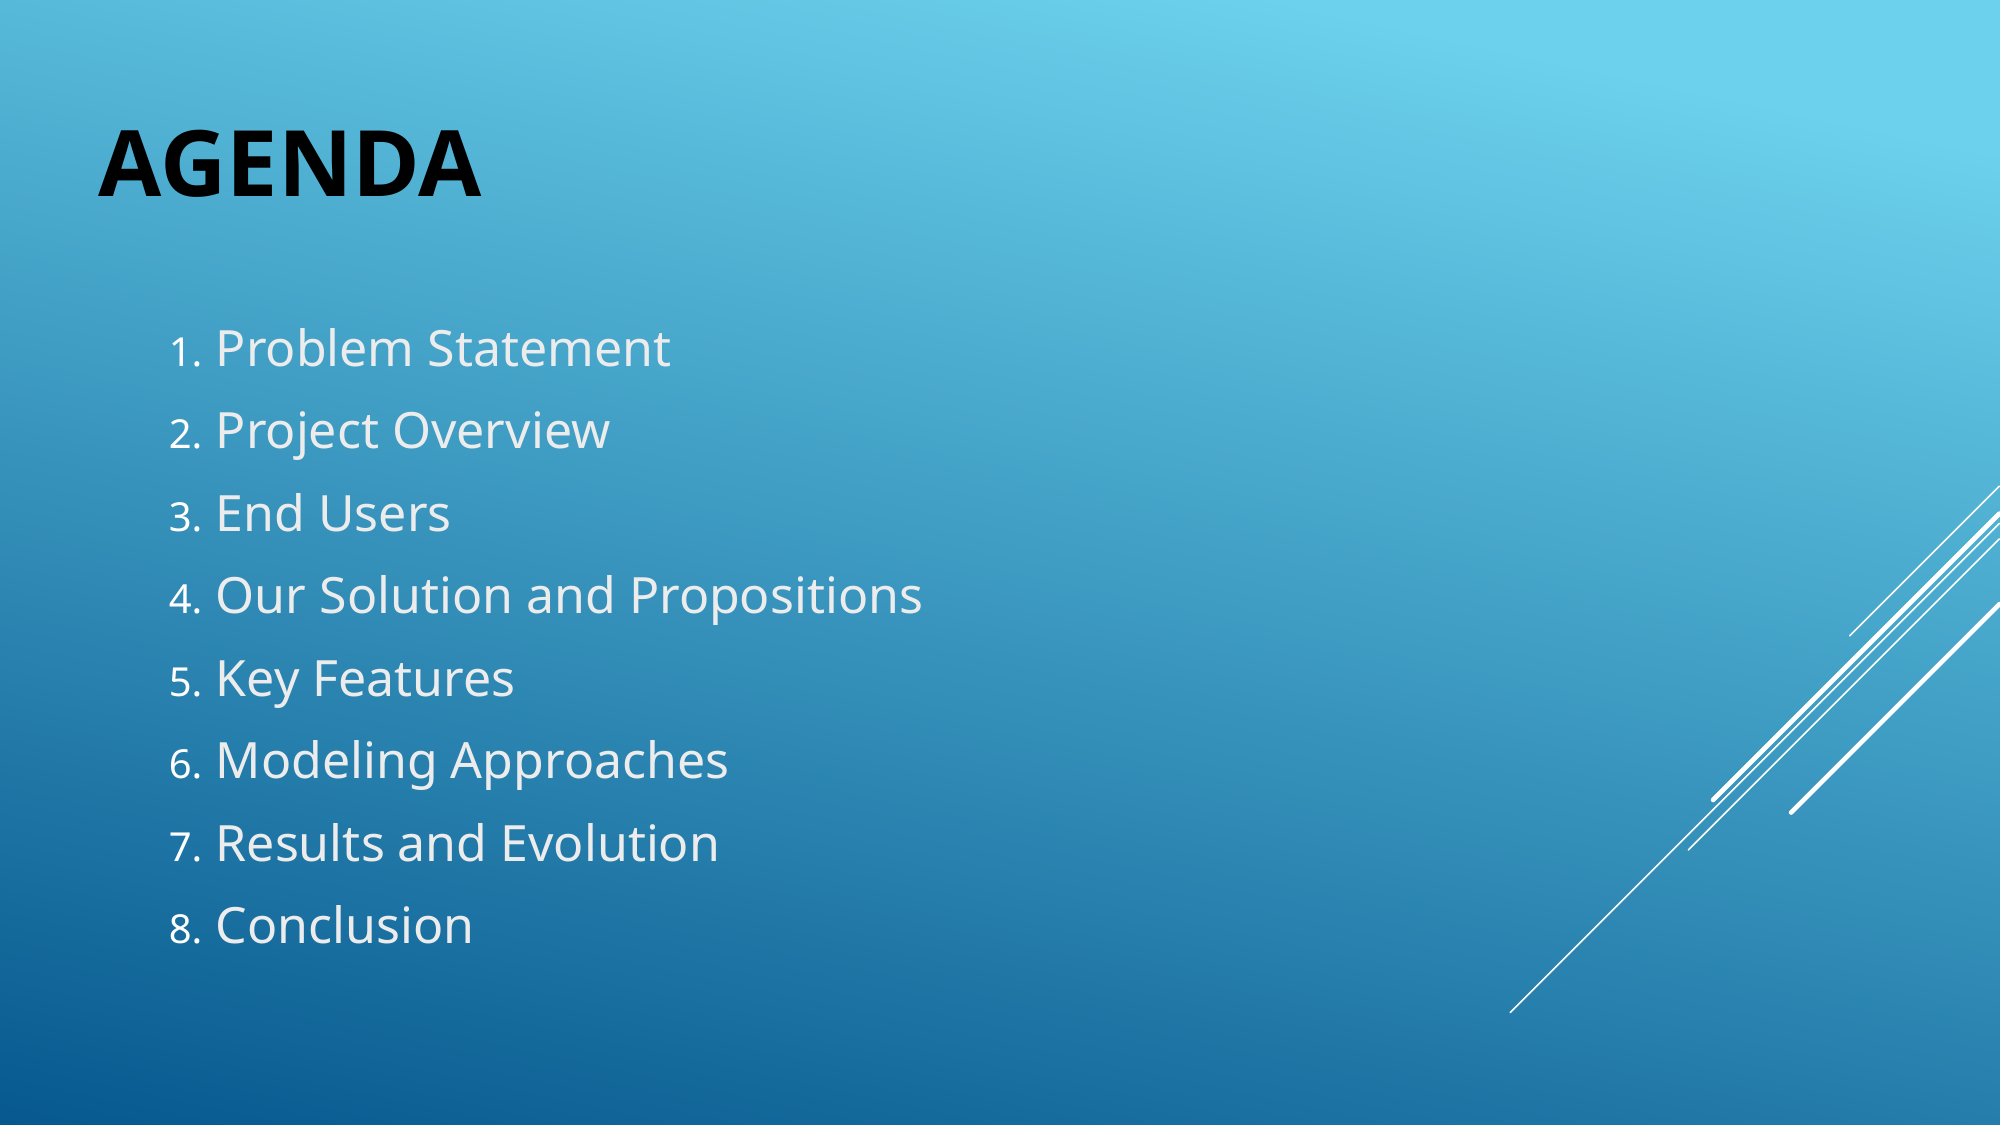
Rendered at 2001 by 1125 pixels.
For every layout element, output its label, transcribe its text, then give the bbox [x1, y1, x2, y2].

title Agenda [64, 91, 1465, 339]
list Problem Statement Project Overview End Users Our Solution and Propositions Key Features Modeling Approaches Results and Evolution Conclusion [154, 338, 1554, 932]
